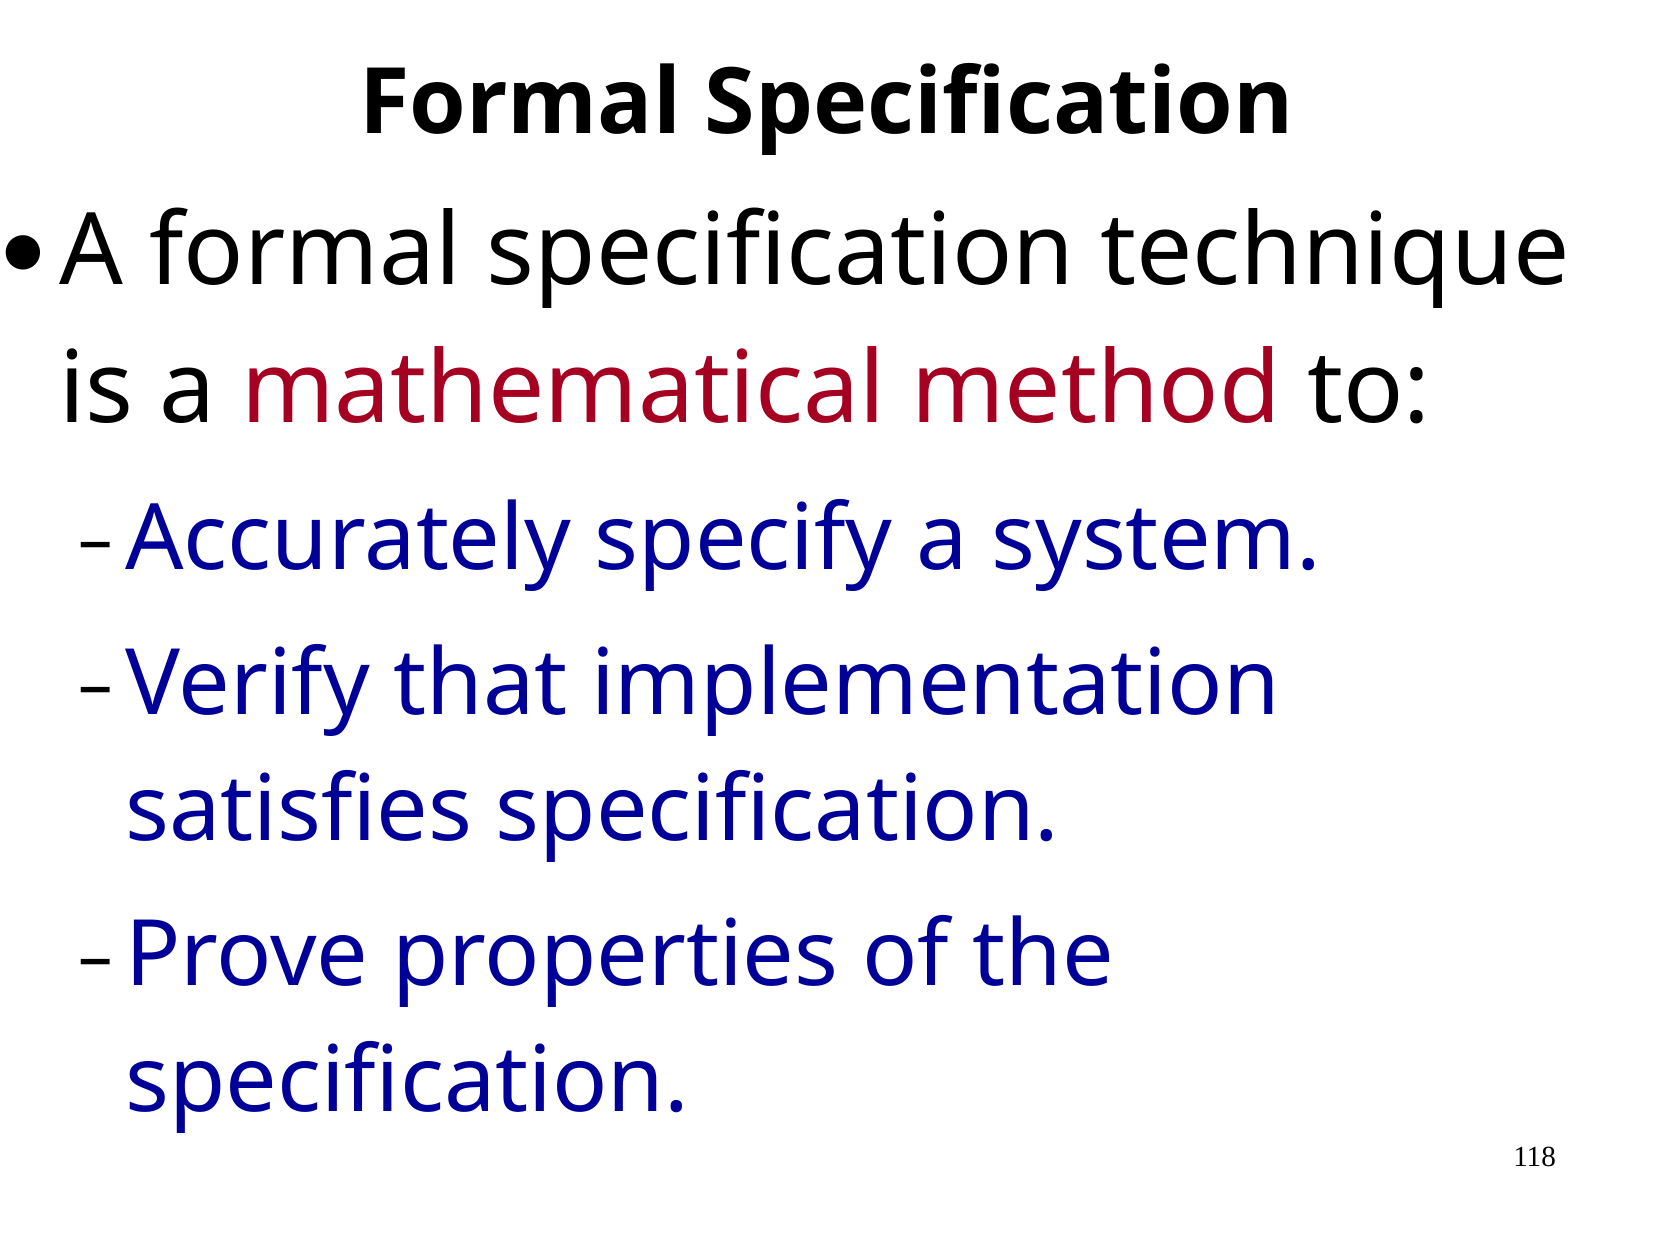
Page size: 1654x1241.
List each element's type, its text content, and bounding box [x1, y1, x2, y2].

title Formal Specification [121, 0, 1532, 157]
list A formal specification technique is a mathematical method to: Accurately specify a system. Verify that implementation satisfies specification. Prove properties of the specification. [0, 157, 1654, 986]
